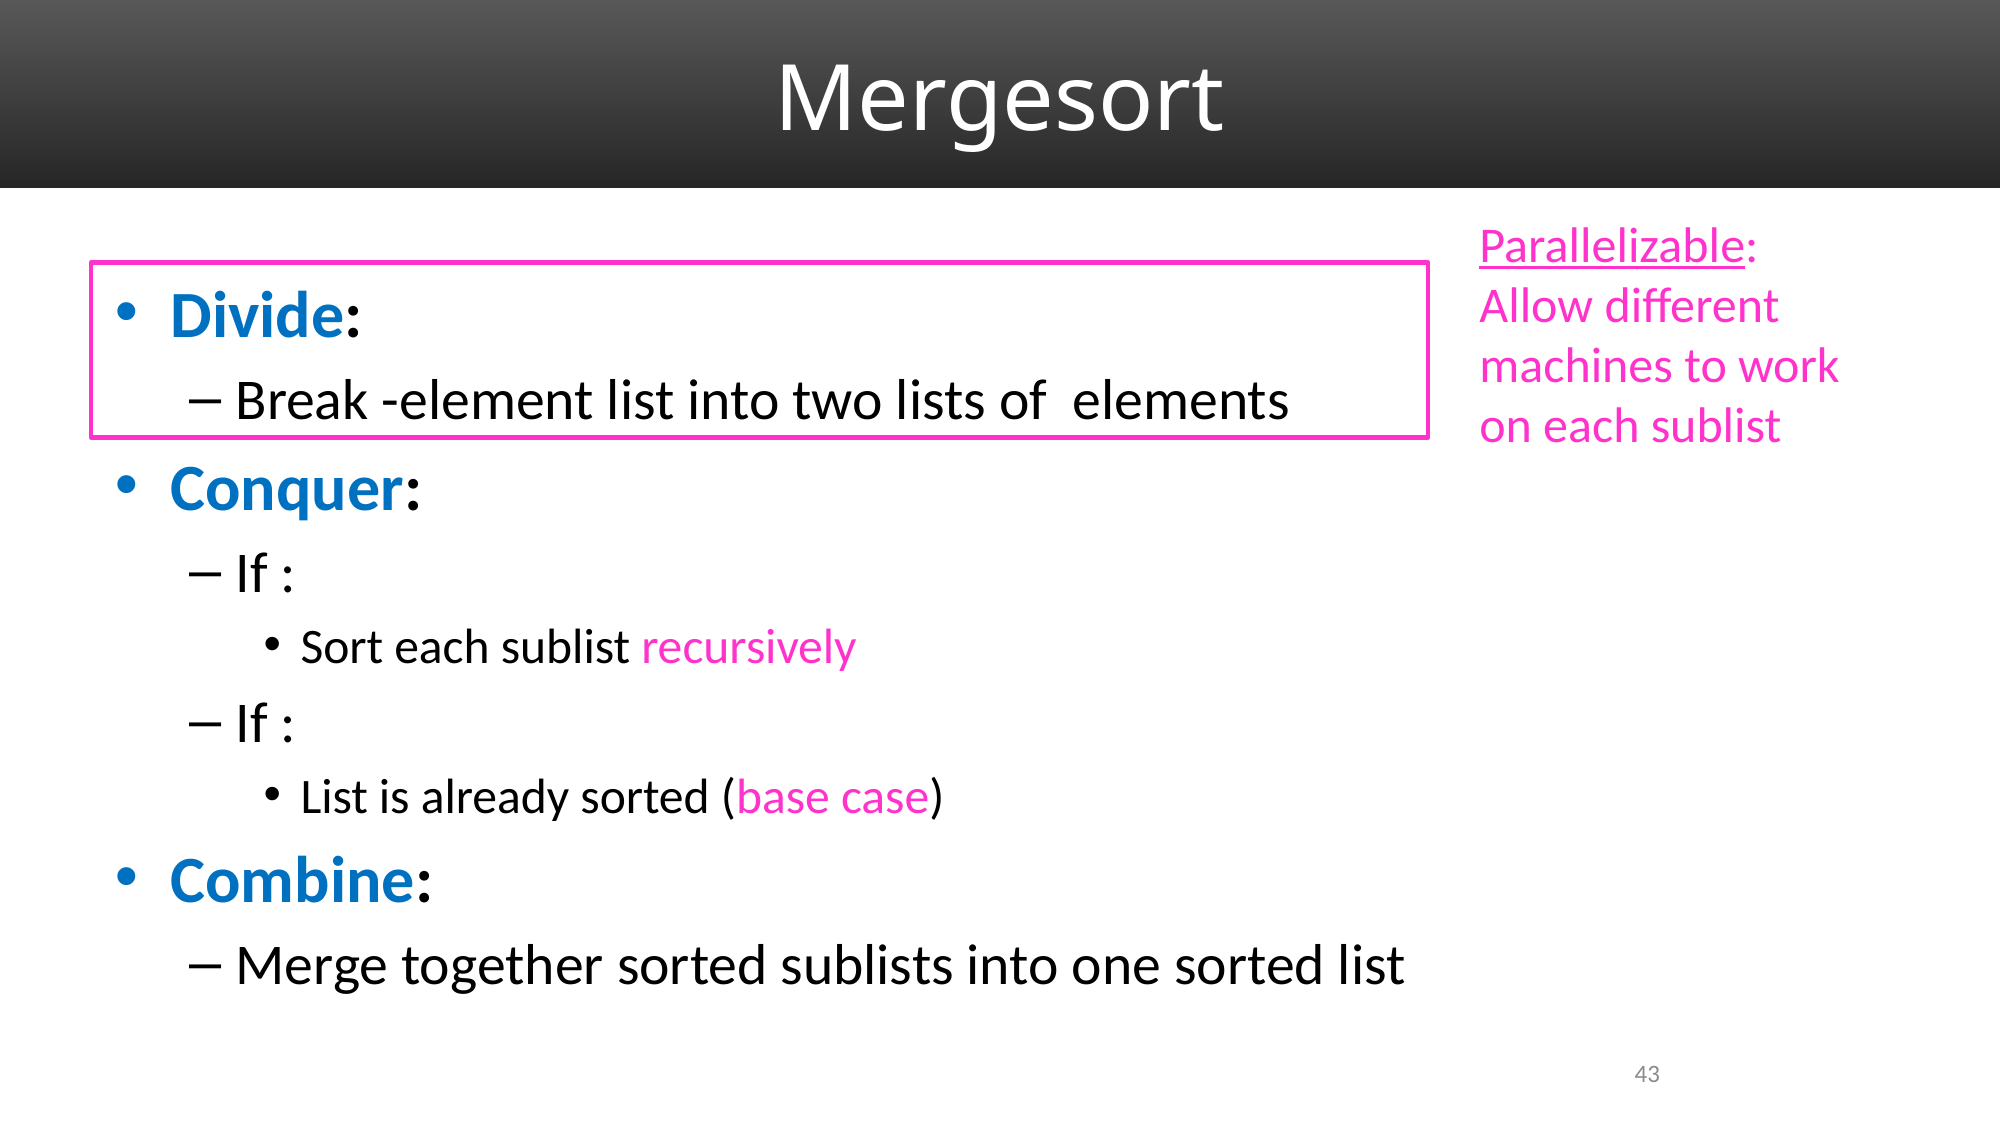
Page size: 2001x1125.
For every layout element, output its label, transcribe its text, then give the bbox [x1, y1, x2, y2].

text_box [89, 260, 1430, 440]
text_box Parallelizable: Allow different machines to work on each sublist [1464, 204, 1865, 460]
title Mergesort [99, 24, 1900, 163]
slide_number 43 [1325, 1042, 1675, 1103]
